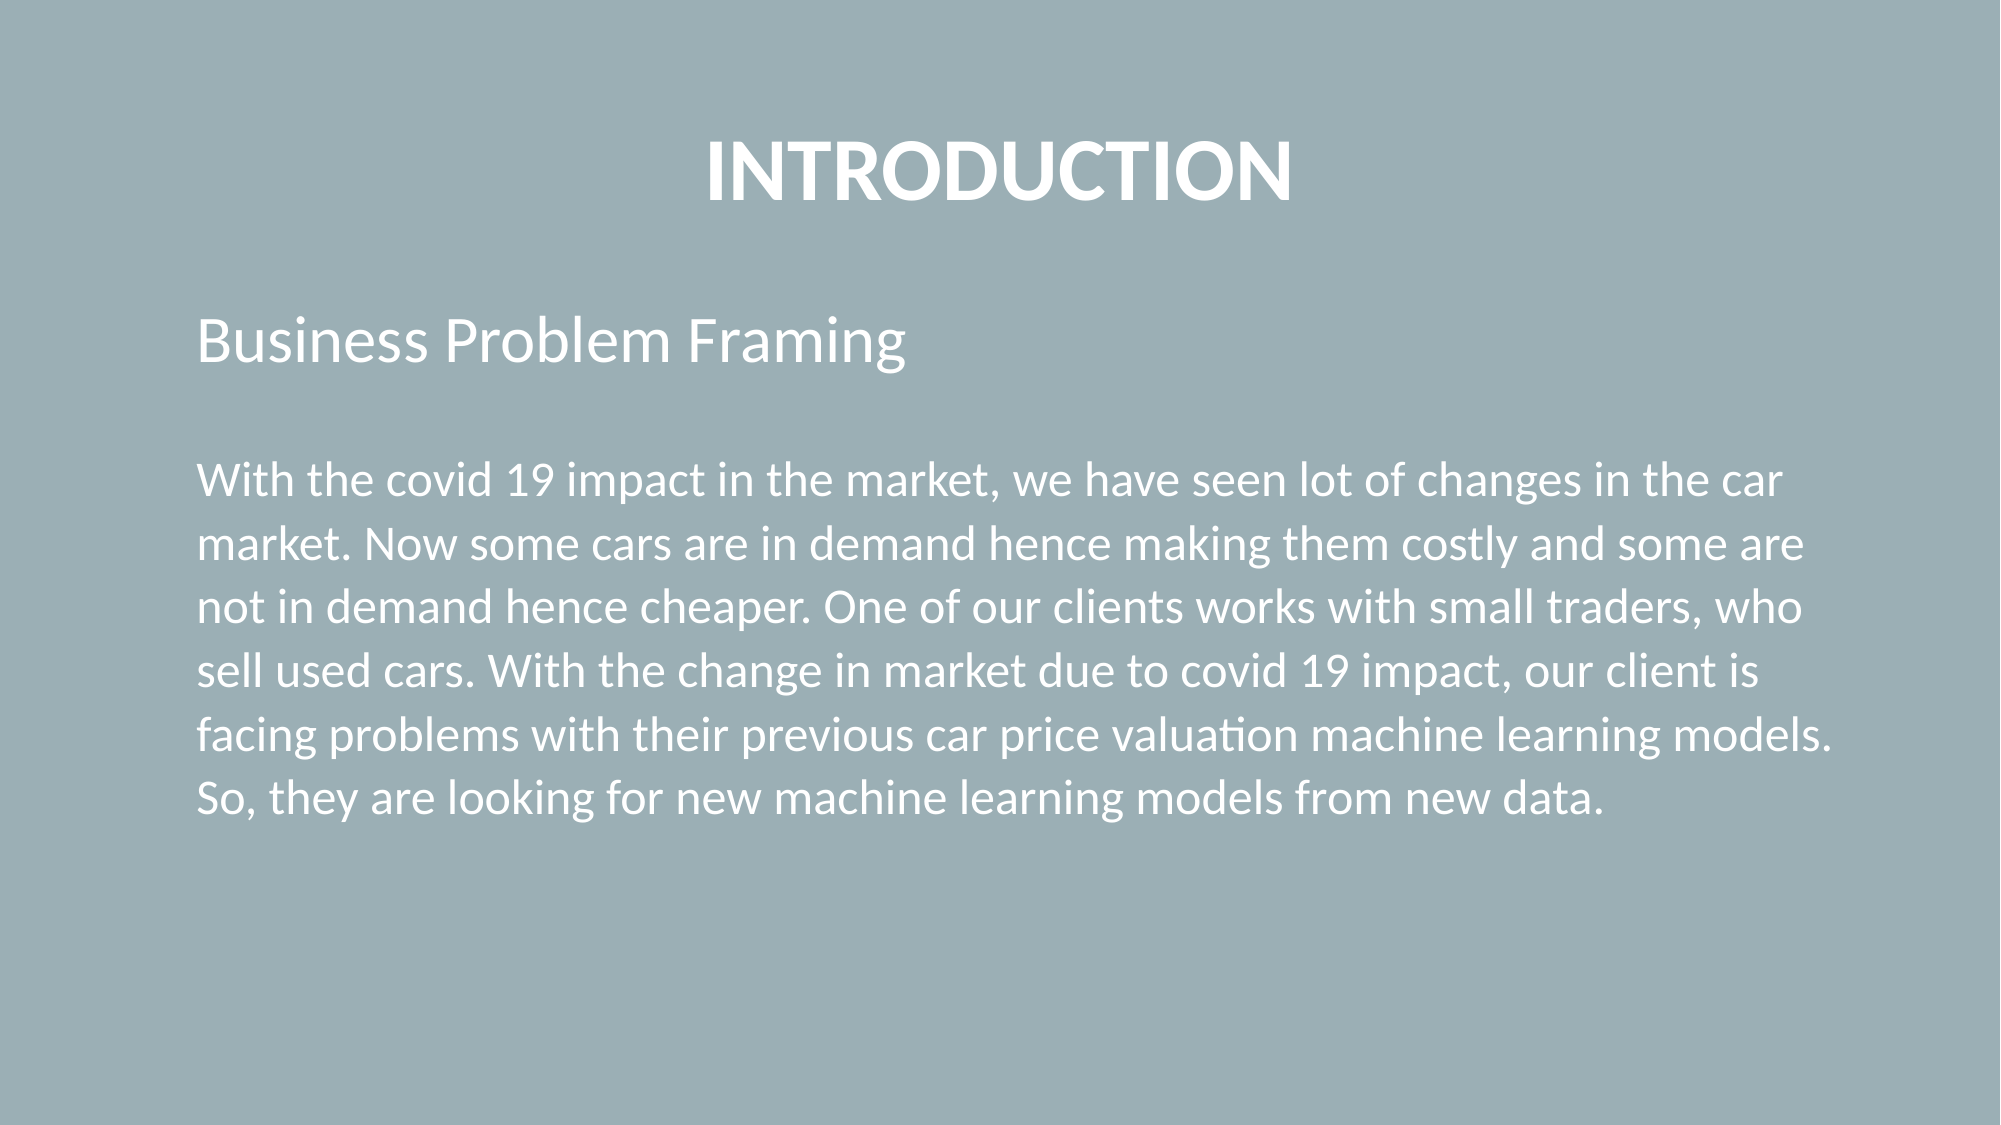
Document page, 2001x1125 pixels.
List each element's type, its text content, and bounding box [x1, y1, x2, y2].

text_box Business Problem Framing [181, 288, 1196, 383]
text_box INTRODUCTION [181, 114, 1818, 228]
text_box With the covid 19 impact in the market, we have seen lot of changes in the car market. Now some cars are in demand hence making them costly and some are not in demand hence cheaper. One of our clients works with small traders, who sell used cars. With the change in market due to covid 19 impact, our client is facing problems with their previous car price valuation machine learning models. So, they are looking for new machine learning models from new data. [181, 435, 1889, 832]
